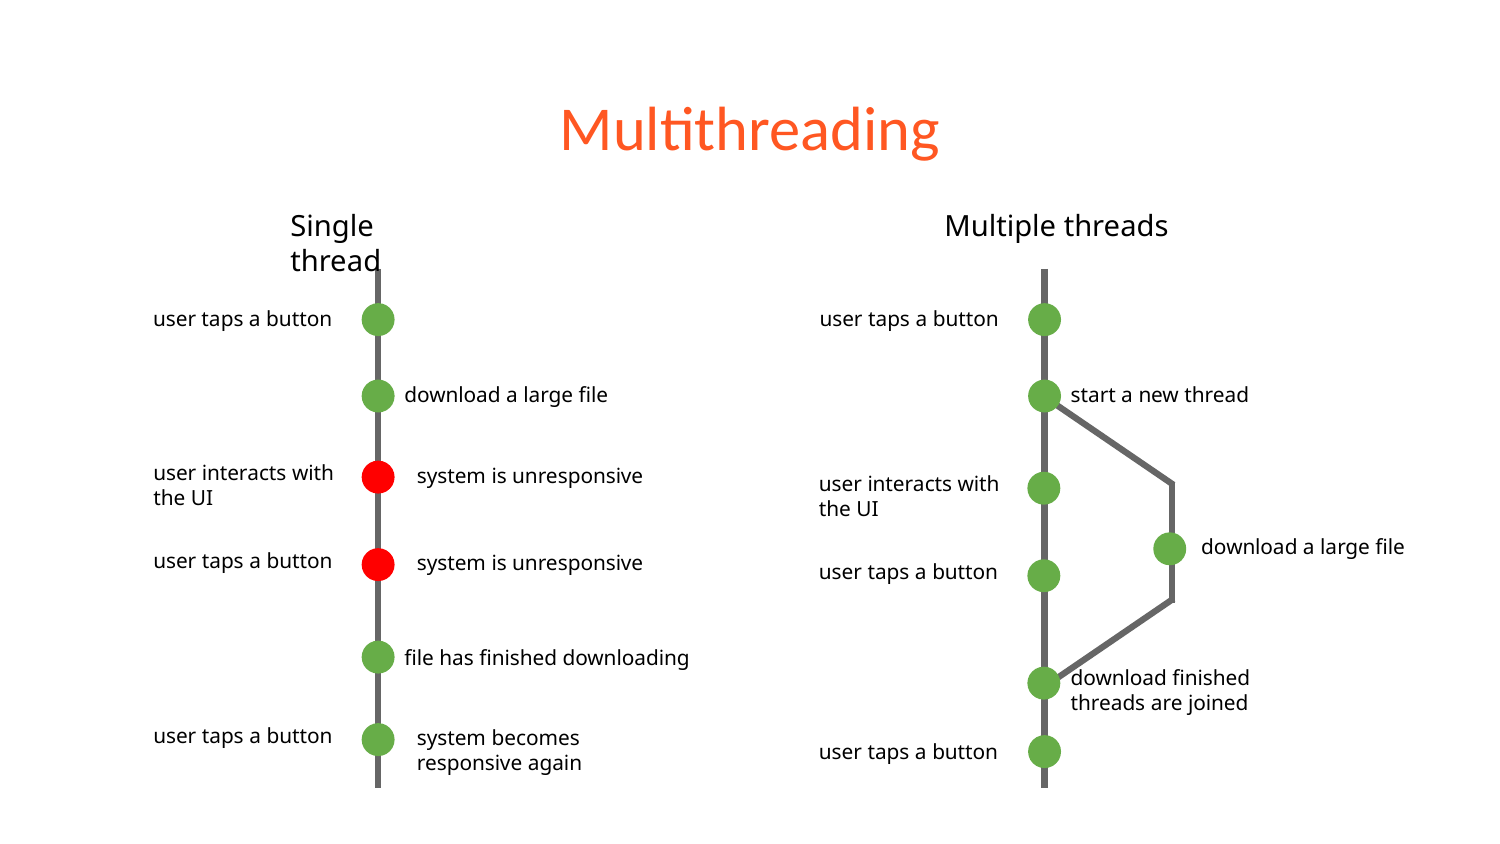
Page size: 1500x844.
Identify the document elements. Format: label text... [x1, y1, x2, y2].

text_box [1050, 598, 1174, 690]
text_box [382, 723, 395, 756]
text_box Multiple threads [929, 191, 1219, 254]
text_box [1050, 393, 1174, 486]
text_box [1029, 303, 1040, 336]
text_box [362, 304, 373, 336]
text_box [1027, 474, 1040, 505]
text_box [1050, 304, 1062, 336]
text_box system becomes responsive again [401, 709, 671, 780]
text_box [1028, 380, 1040, 410]
text_box download finished threads are joined [1055, 649, 1382, 719]
text_box user interacts with the UI [138, 444, 355, 515]
text_box [382, 461, 395, 494]
text_box [361, 461, 373, 493]
text_box system is unresponsive [401, 447, 671, 517]
text_box start a new thread [1055, 367, 1382, 437]
text_box file has finished downloading [389, 629, 715, 699]
text_box download a large file [1186, 518, 1500, 588]
text_box [1153, 532, 1167, 565]
text_box [361, 549, 373, 581]
text_box download a large file [389, 367, 715, 437]
title Multithreading [51, 72, 1449, 167]
text_box user taps a button [804, 290, 1029, 360]
text_box [1050, 736, 1062, 768]
text_box user taps a button [138, 707, 355, 777]
text_box [1027, 669, 1039, 699]
text_box [1050, 560, 1061, 591]
text_box [1027, 559, 1040, 592]
text_box user taps a button [138, 290, 362, 360]
text_box system is unresponsive [401, 534, 671, 605]
text_box [1176, 533, 1186, 564]
text_box [361, 641, 373, 673]
text_box [1028, 735, 1040, 768]
text_box user taps a button [138, 532, 355, 602]
text_box [1050, 494, 1060, 504]
text_box Single thread [275, 191, 482, 254]
text_box [361, 724, 373, 756]
text_box [382, 641, 389, 674]
text_box user taps a button [803, 543, 1021, 613]
text_box [382, 380, 389, 412]
text_box user interacts with the UI [803, 456, 1021, 526]
text_box [382, 303, 395, 336]
text_box [1050, 380, 1055, 392]
text_box [382, 548, 395, 581]
text_box [361, 380, 373, 412]
text_box user taps a button [803, 723, 1021, 793]
